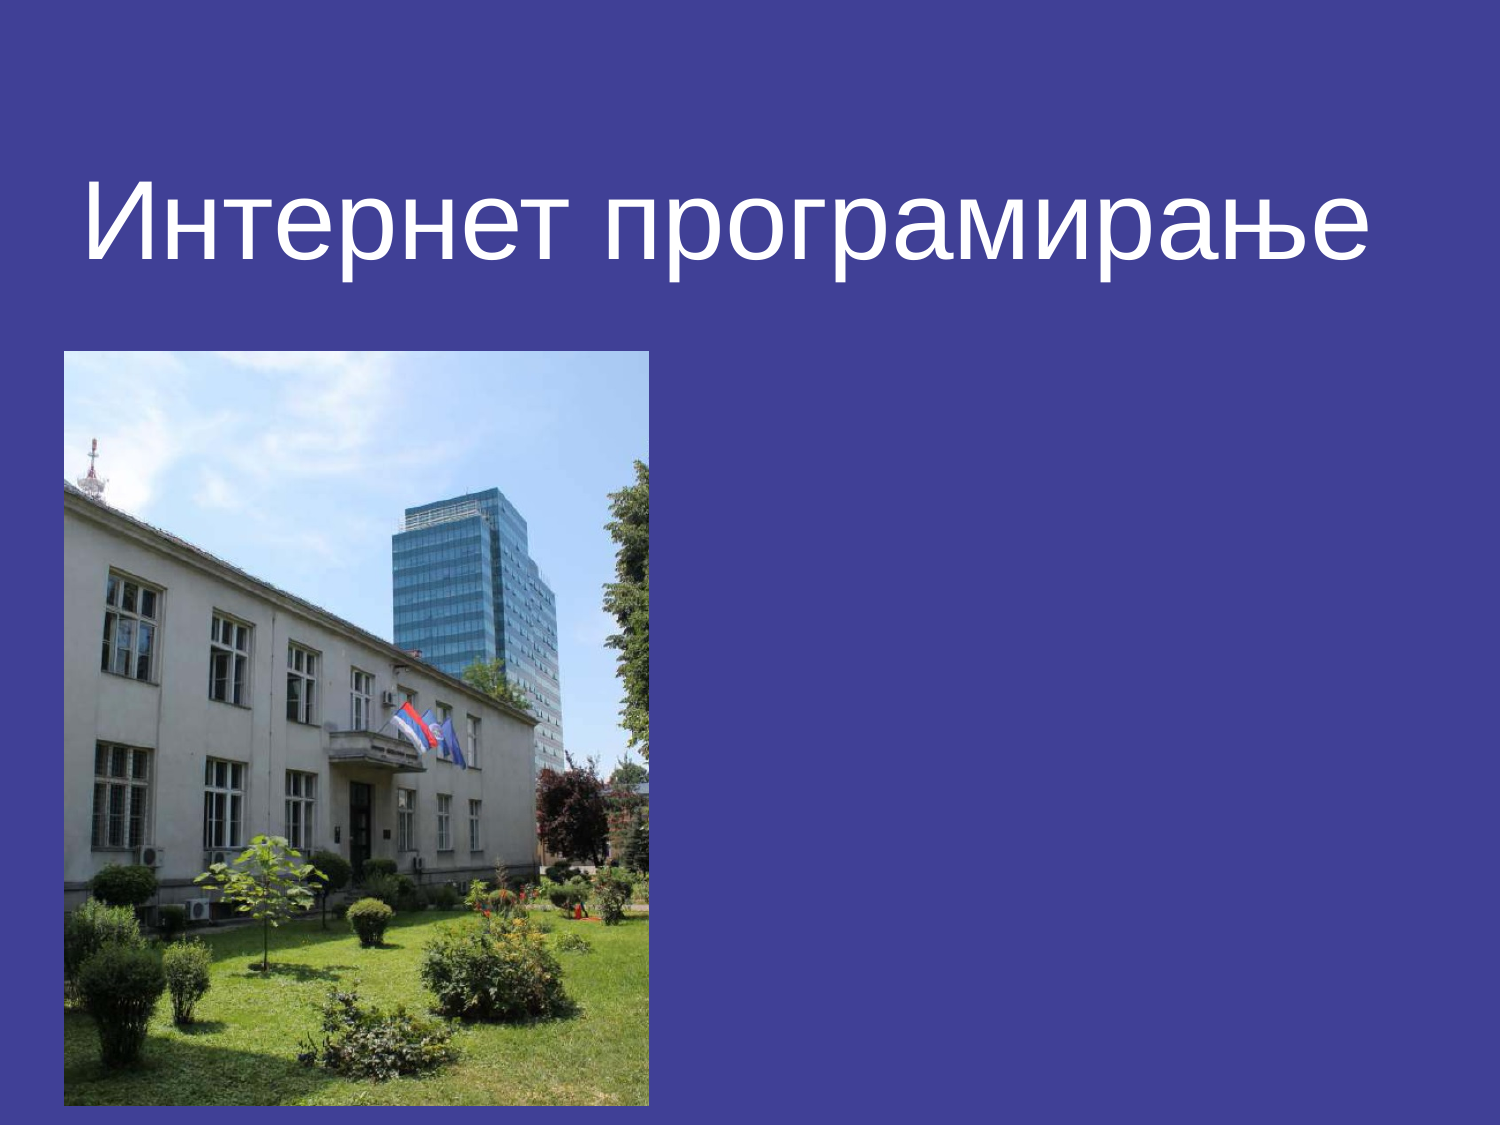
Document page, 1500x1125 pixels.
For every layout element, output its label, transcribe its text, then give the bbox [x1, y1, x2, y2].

picture [64, 351, 649, 1106]
title Интернет програмирање [64, 101, 1459, 290]
